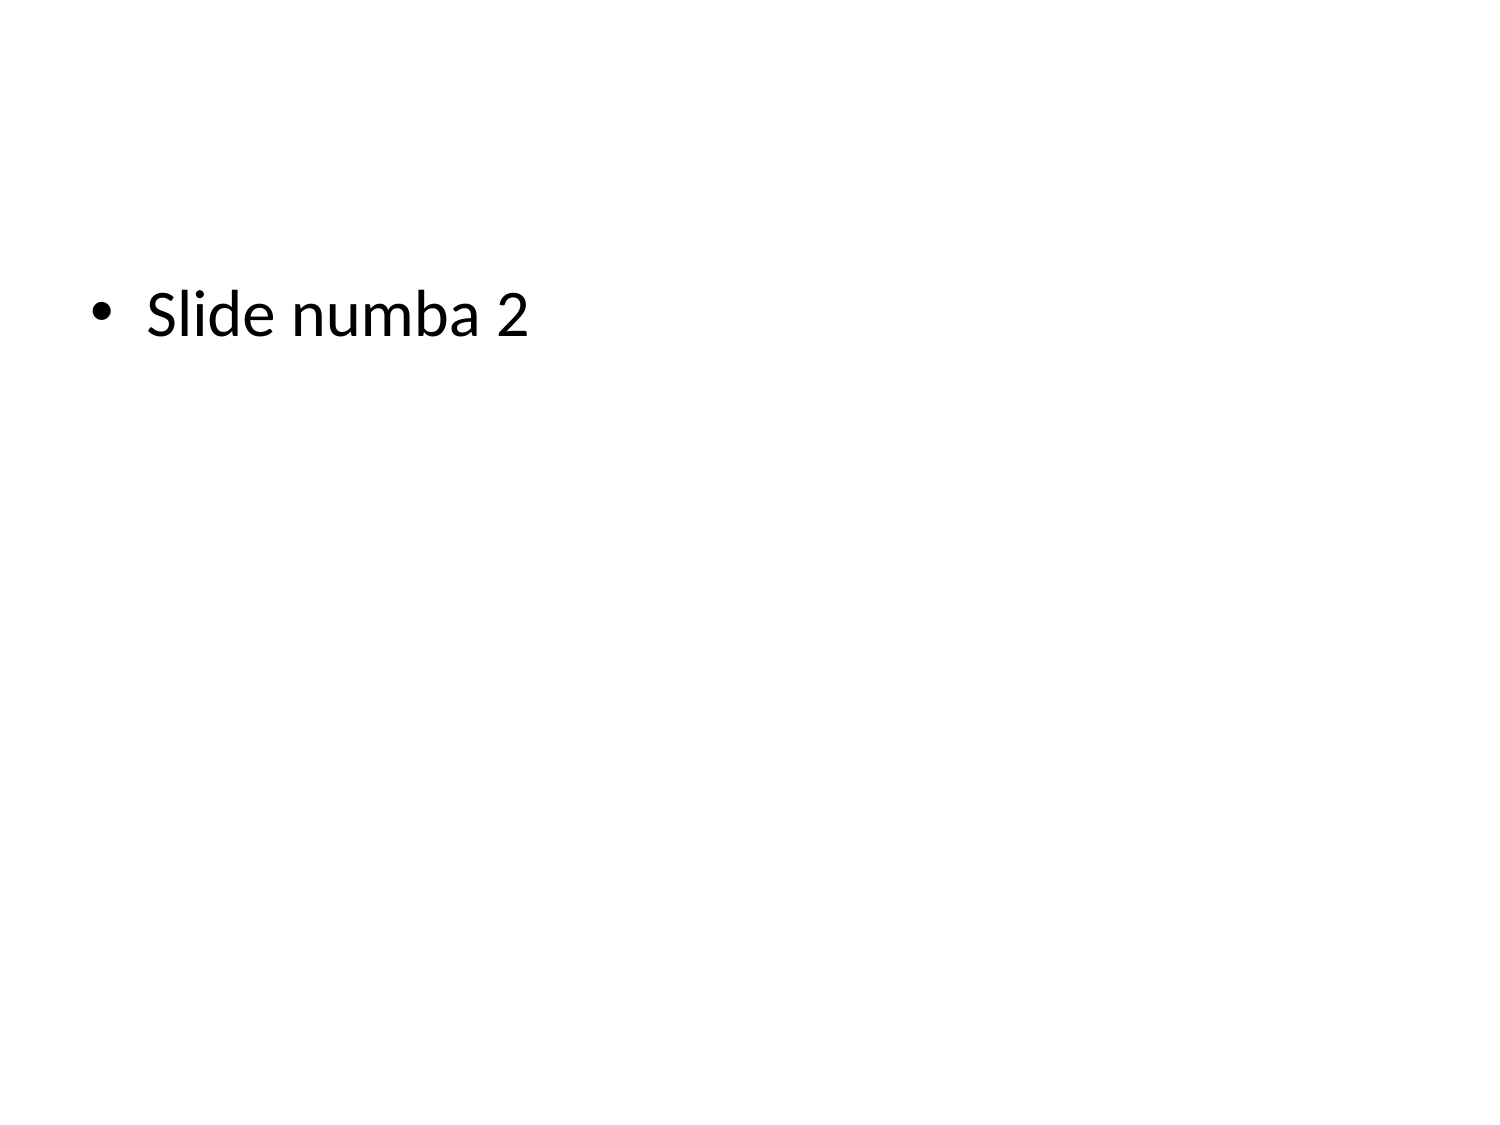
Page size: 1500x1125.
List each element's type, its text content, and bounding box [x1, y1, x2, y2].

list Slide numba 2 [75, 262, 1425, 1005]
